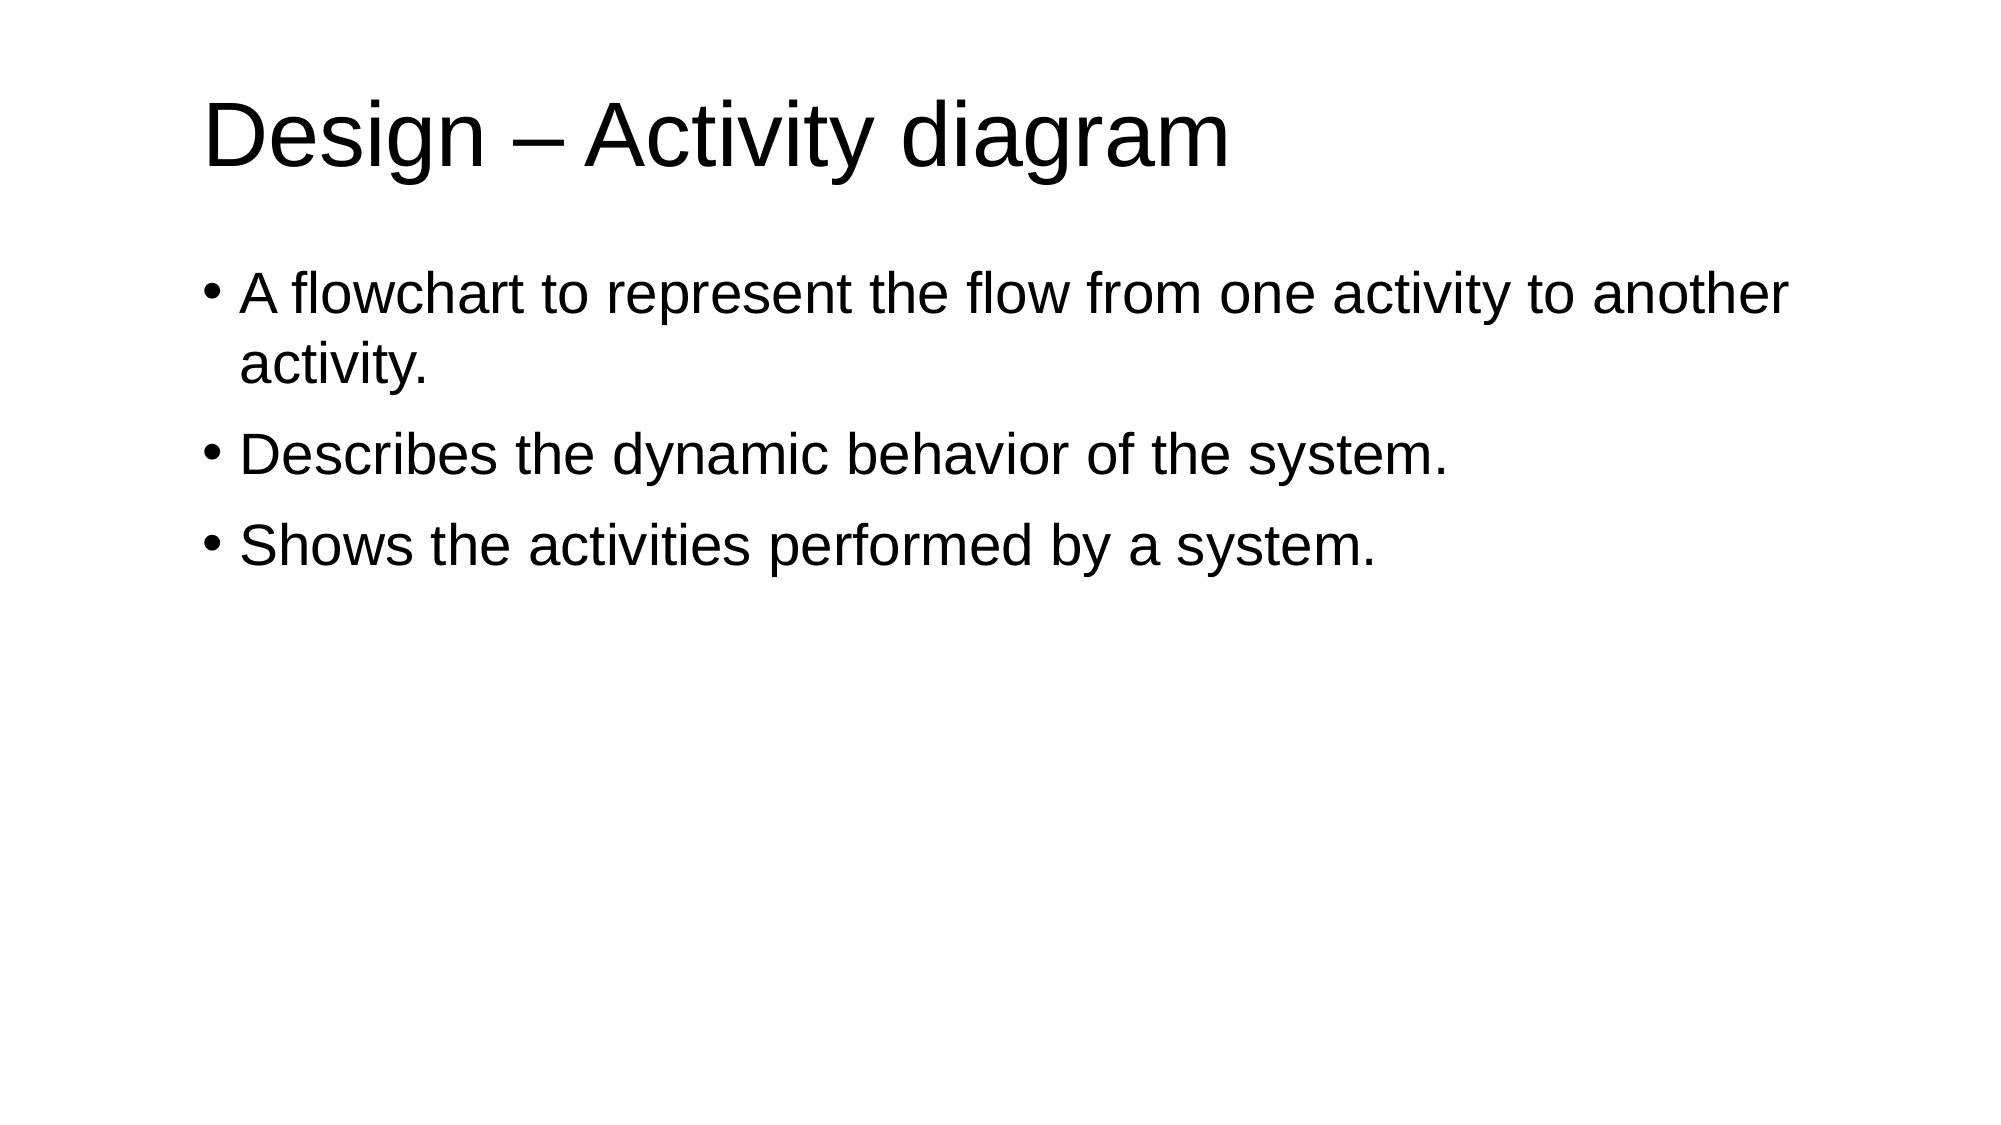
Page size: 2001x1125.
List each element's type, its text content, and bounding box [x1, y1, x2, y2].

list A flowchart to represent the flow from one activity to another activity. Describes the dynamic behavior of the system. Shows the activities performed by a system. [187, 247, 1813, 829]
title Design – Activity diagram [187, 40, 1813, 233]
